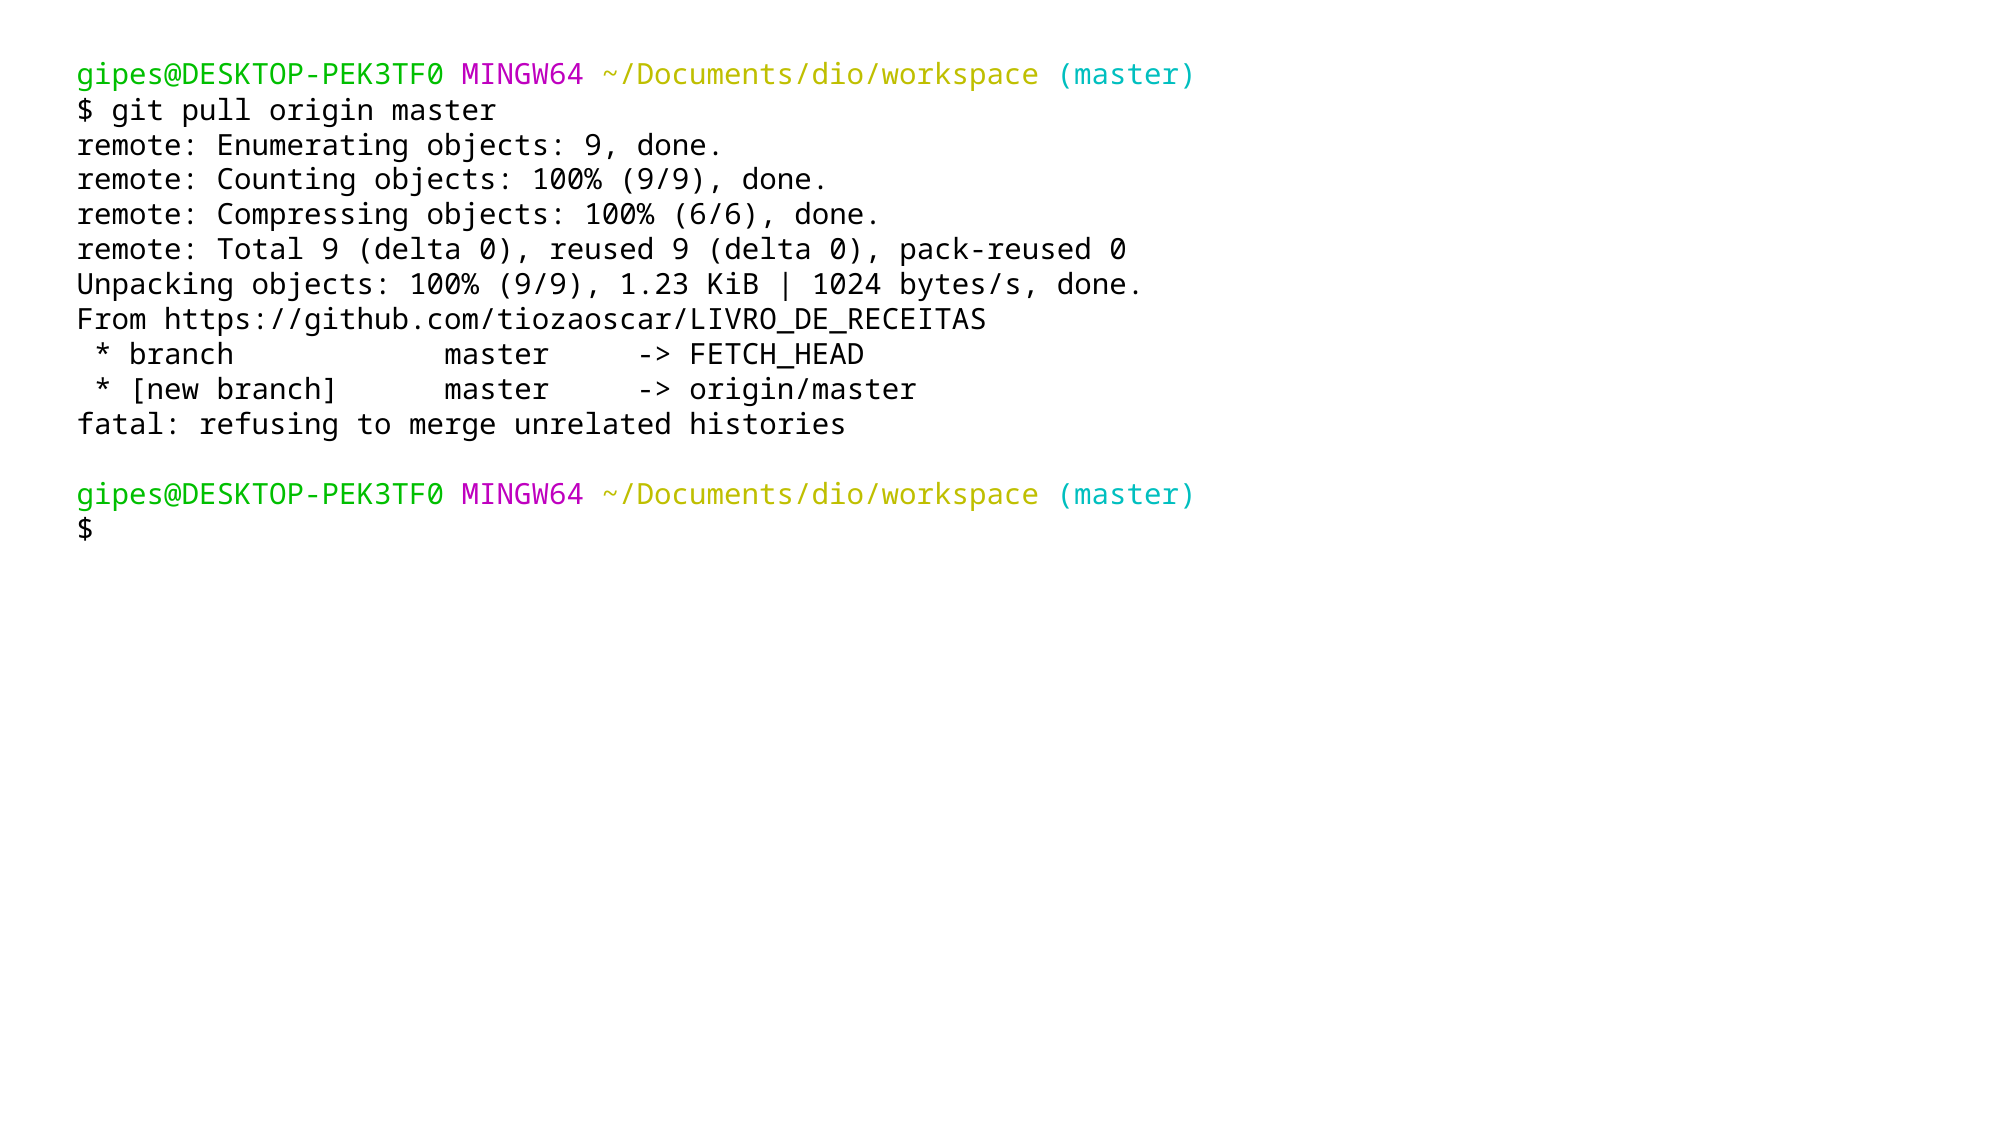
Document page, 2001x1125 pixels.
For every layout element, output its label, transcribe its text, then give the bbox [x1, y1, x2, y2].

text_box gipes@DESKTOP-PEK3TF0 MINGW64 ~/Documents/dio/workspace (master) $ git pull origin master remote: Enumerating objects: 9, done. remote: Counting objects: 100% (9/9), done. remote: Compressing objects: 100% (6/6), done. remote: Total 9 (delta 0), reused 9 (delta 0), pack-reused 0 Unpacking objects: 100% (9/9), 1.23 KiB | 1024 bytes/s, done. From https://github.com/tiozaoscar/LIVRO_DE_RECEITAS * branch master -> FETCH_HEAD * [new branch] master -> origin/master fatal: refusing to merge unrelated histories gipes@DESKTOP-PEK3TF0 MINGW64 ~/Documents/dio/workspace (master) $ [61, 48, 1972, 588]
